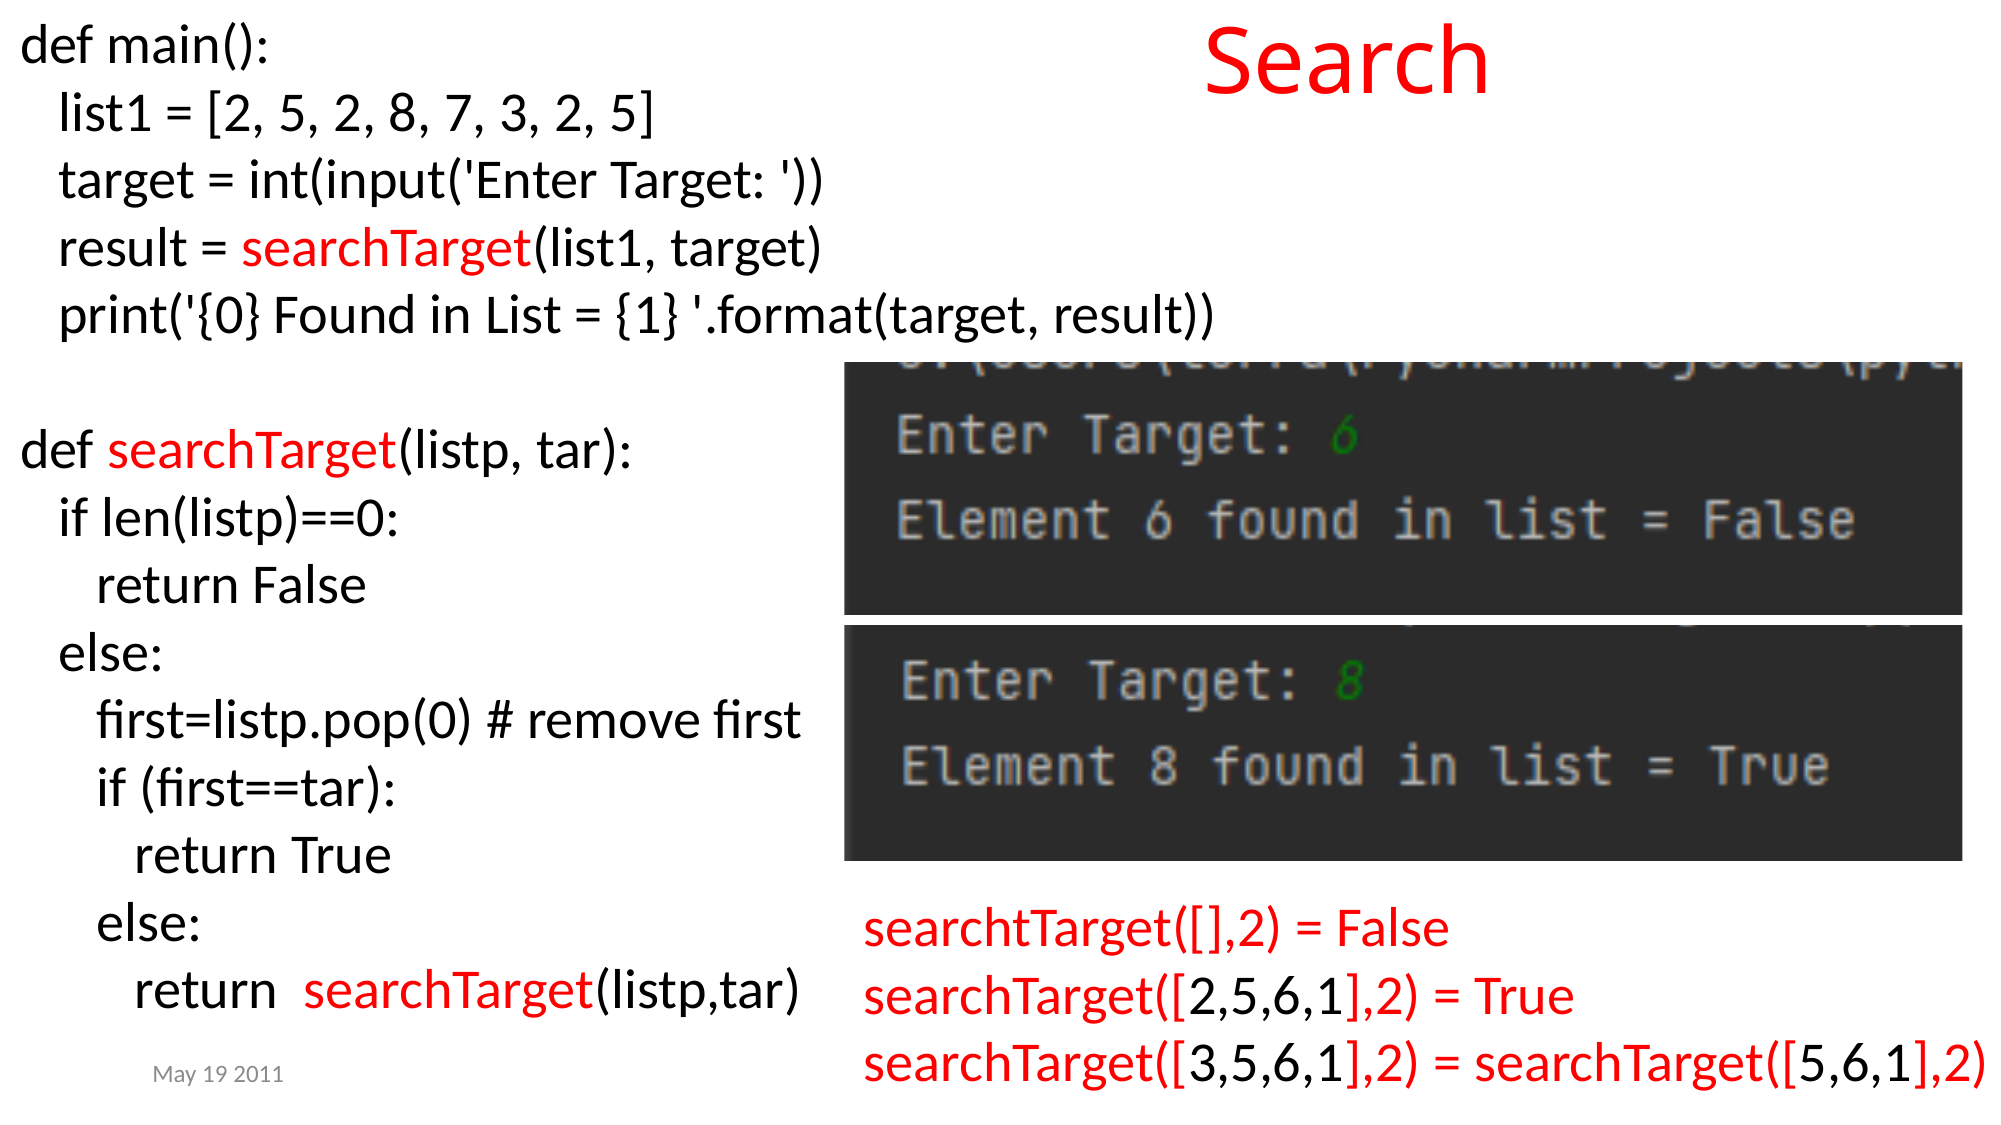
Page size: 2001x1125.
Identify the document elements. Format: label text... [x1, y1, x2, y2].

picture [844, 625, 1963, 861]
text_box searchtTarget([],2) = False searchTarget([2,5,6,1],2) = True searchTarget([3,5,6,1],2) = searchTarget([5,6,1],2) [848, 883, 2000, 1125]
title Search [1233, 0, 2000, 173]
text_box def main(): list1 = [2, 5, 2, 8, 7, 3, 2, 5] target = int(input('Enter Target: ')) result = searchTarget(list1, target) print('{0} Found in List = {1} '.format(target, result)) def searchTarget(listp, tar): if len(listp)==0: return False else: first=listp.pop(0) # remove first if (first==tar): return True else: return searchTarget(listp,tar) [5, 0, 1233, 1125]
picture [844, 362, 1963, 615]
